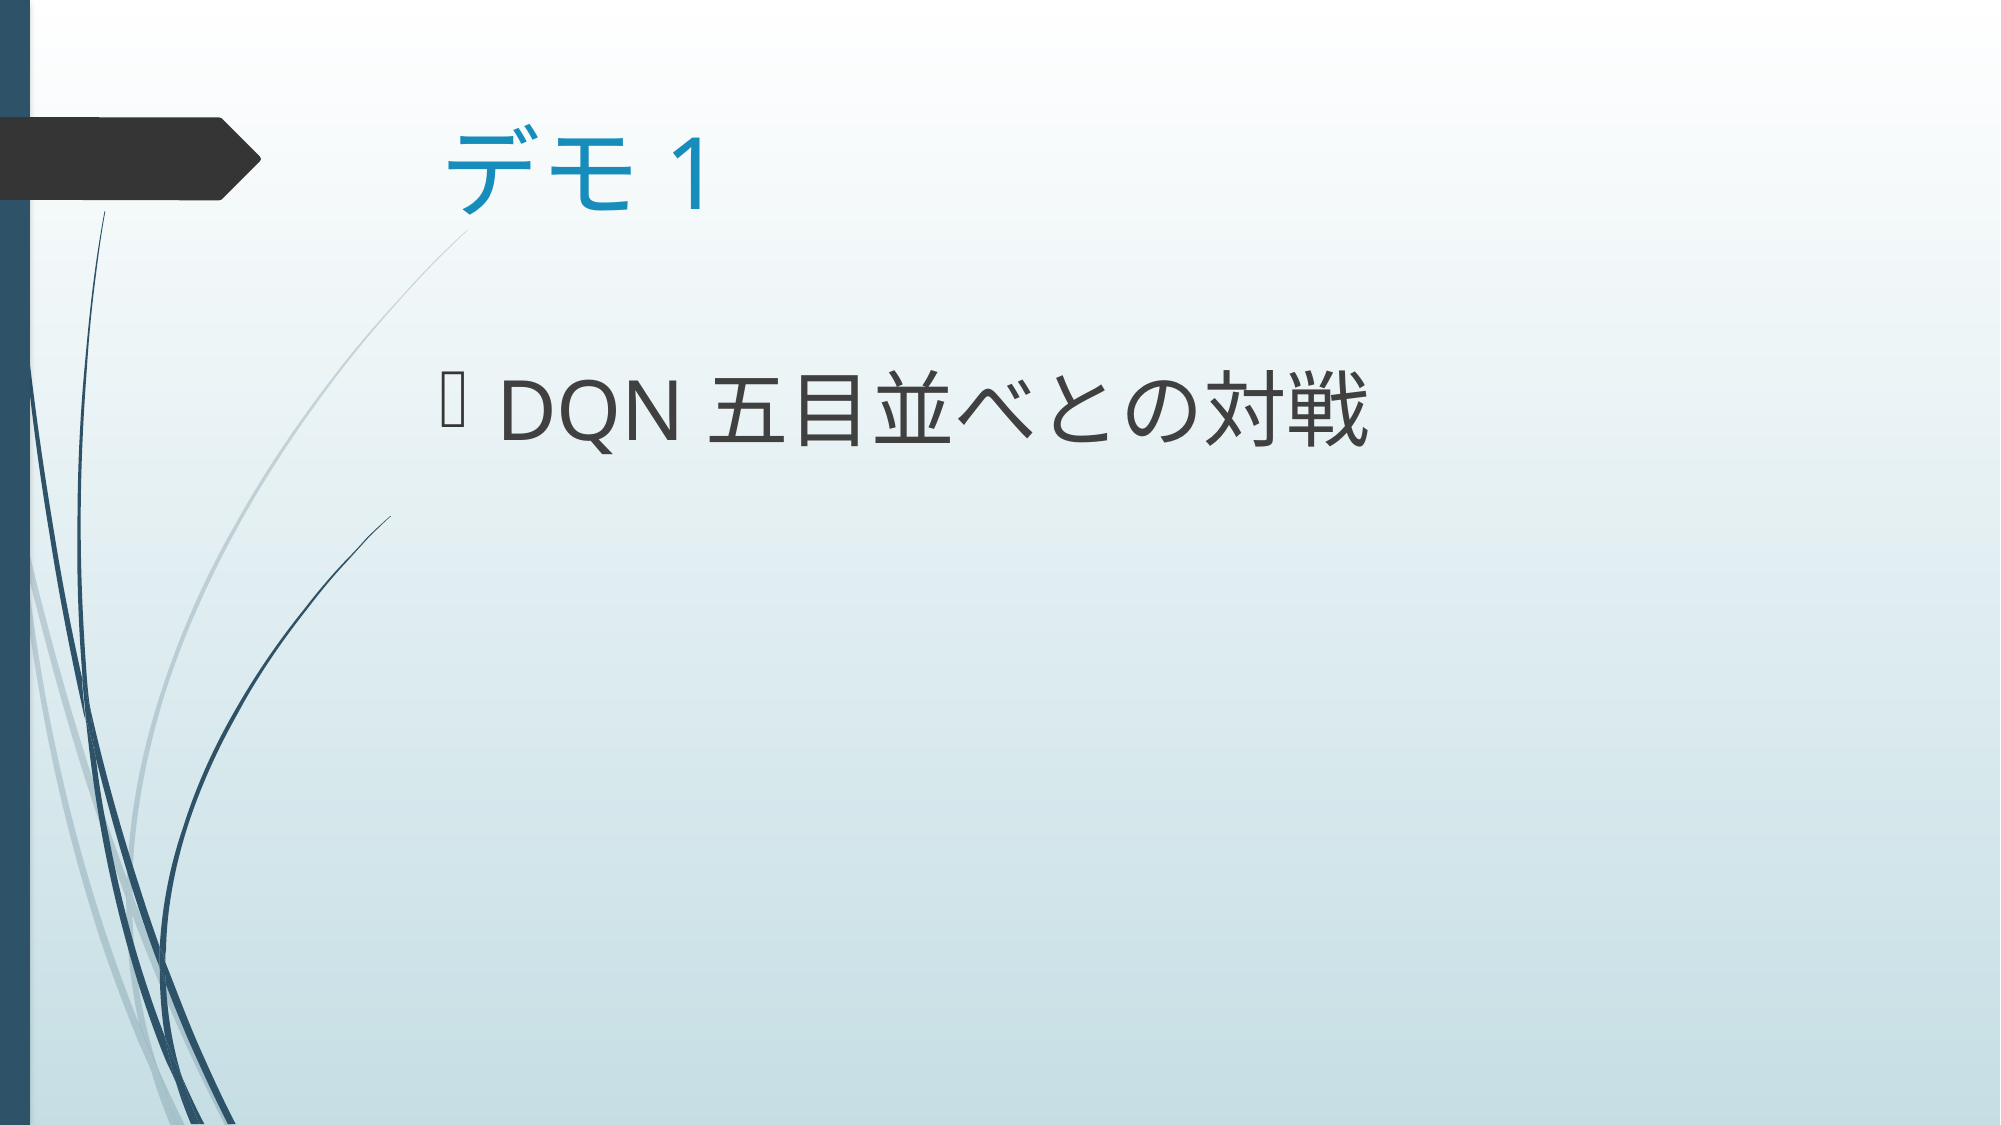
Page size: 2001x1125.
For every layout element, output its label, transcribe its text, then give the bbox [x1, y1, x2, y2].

list DQN五目並べとの対戦 [424, 350, 1888, 970]
title デモ1 [425, 102, 1888, 313]
